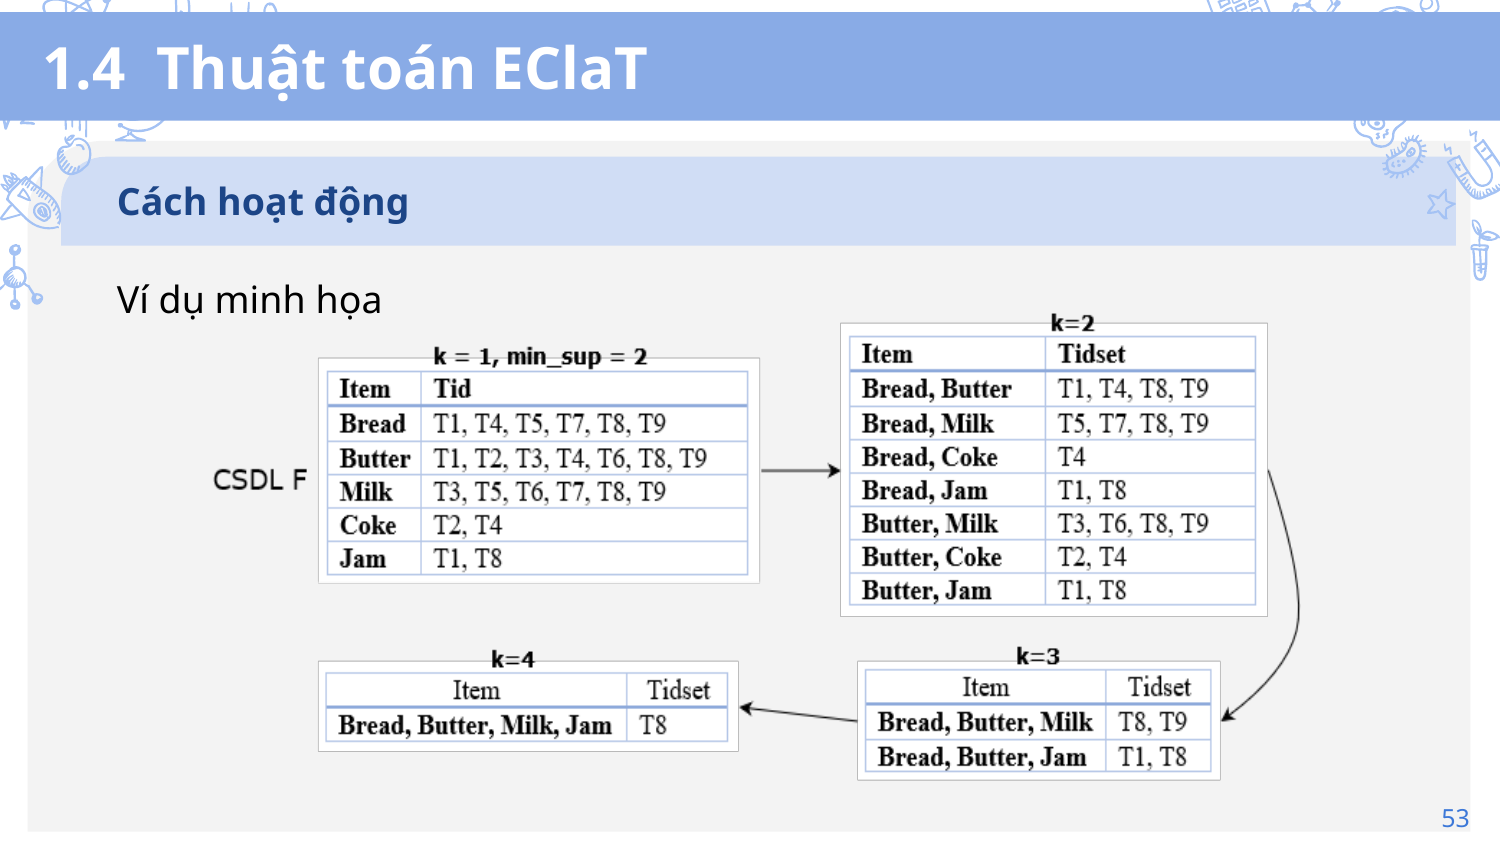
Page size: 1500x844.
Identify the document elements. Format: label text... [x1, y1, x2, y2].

slide_number 53 [1410, 796, 1500, 844]
title 1.4 Thuật toán EClaT [27, 29, 1170, 104]
text_box Cách hoạt động [102, 170, 1369, 231]
text_box Ví dụ minh họa [102, 268, 1194, 329]
picture [199, 298, 1301, 782]
